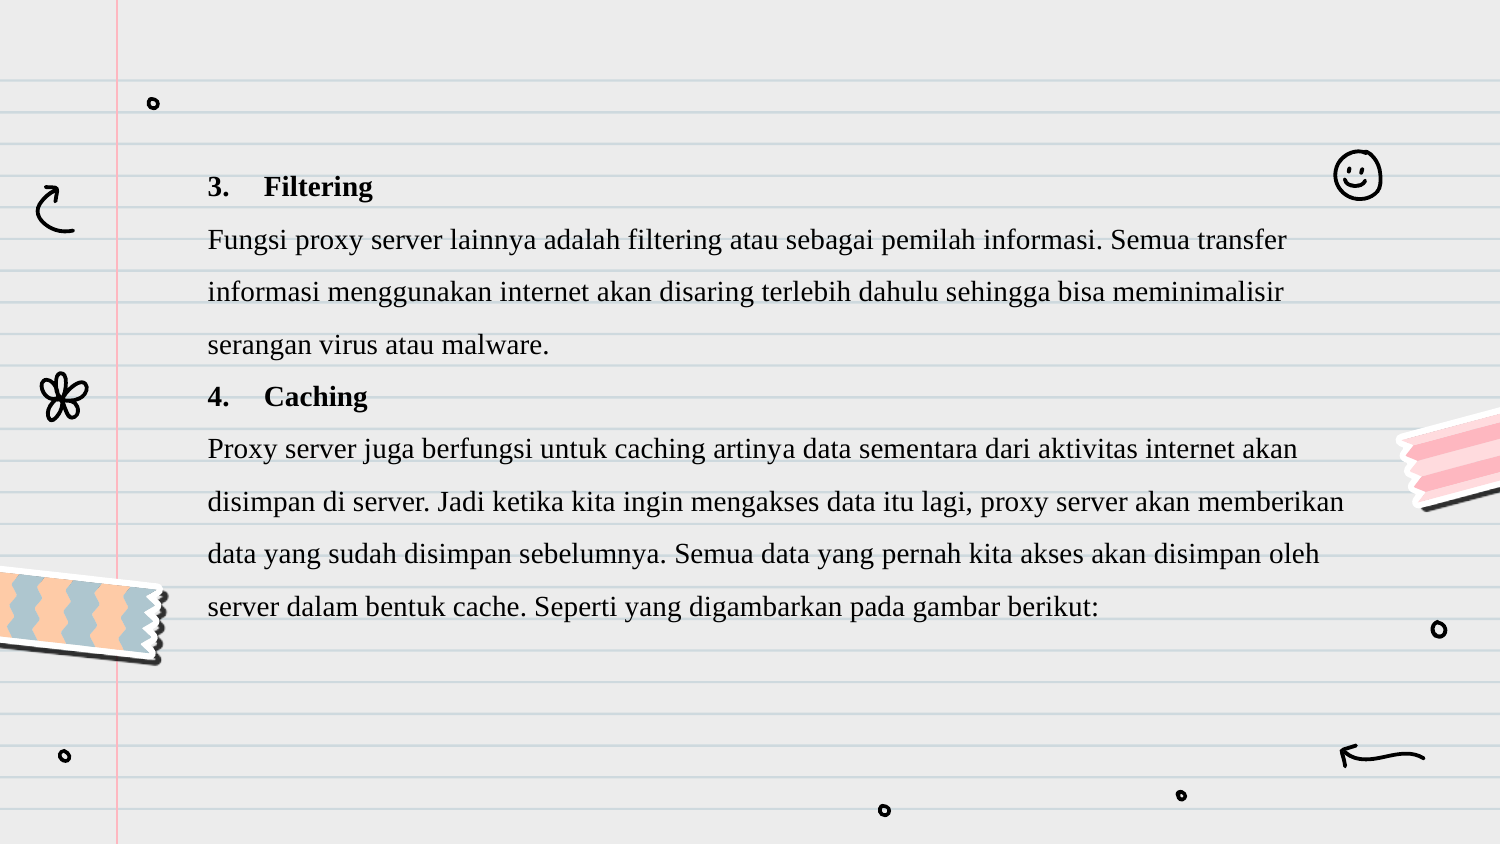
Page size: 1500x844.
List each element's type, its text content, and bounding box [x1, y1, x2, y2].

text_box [1395, 367, 1500, 509]
text_box Filtering Fungsi proxy server lainnya adalah filtering atau sebagai pemilah informasi. Semua transfer informasi menggunakan internet akan disaring terlebih dahulu sehingga bisa meminimalisir serangan virus atau malware. Caching Proxy server juga berfungsi untuk caching artinya data sementara dari aktivitas internet akan disimpan di server. Jadi ketika kita ingin mengakses data itu lagi, proxy server akan memberikan data yang sudah disimpan sebelumnya. Semua data yang pernah kita akses akan disimpan oleh server dalam bentuk cache. Seperti yang digambarkan pada gambar berikut: [192, 135, 1401, 685]
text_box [0, 562, 163, 652]
